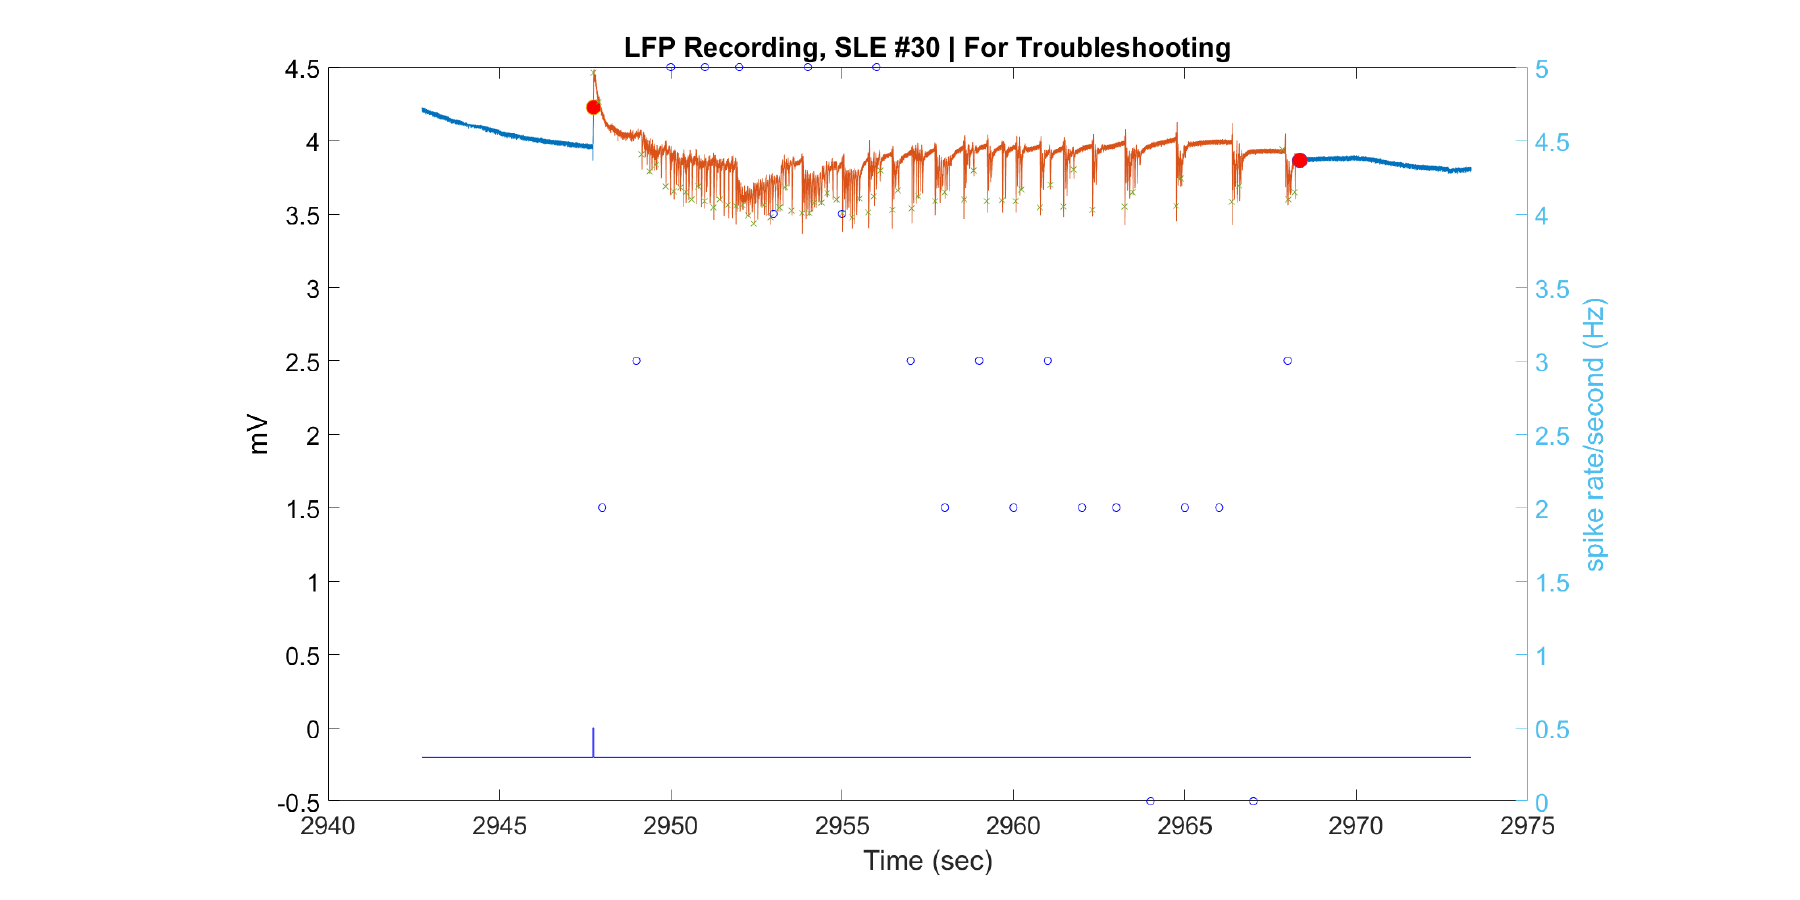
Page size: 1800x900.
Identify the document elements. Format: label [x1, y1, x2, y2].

picture [126, 0, 1674, 900]
